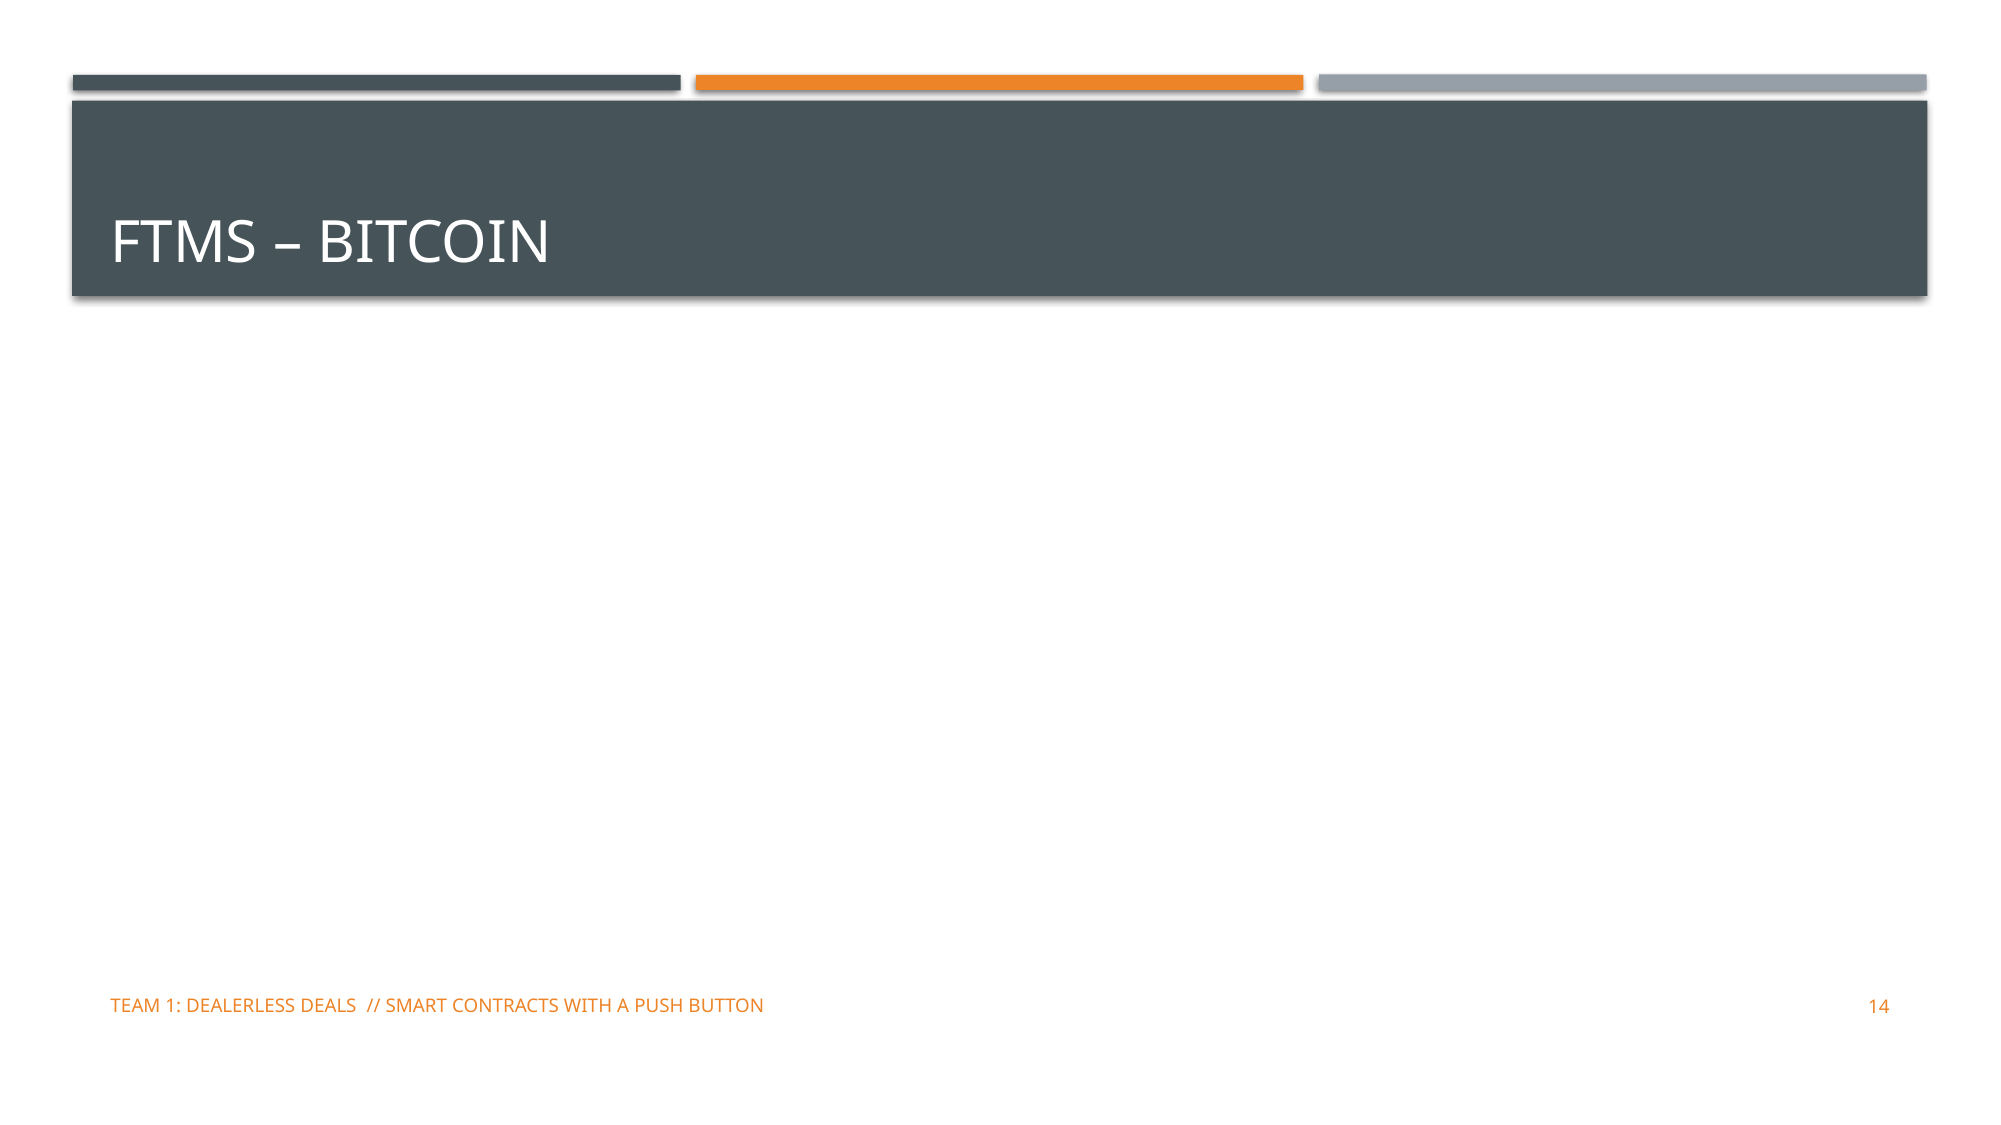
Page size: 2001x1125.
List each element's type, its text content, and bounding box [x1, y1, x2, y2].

footer TEAM 1: Dealerless Deals // Smart Contracts with a Push Button [95, 976, 1230, 1037]
title FTMS – BITCOIN [95, 115, 1905, 282]
slide_number 14 [1732, 977, 1905, 1037]
